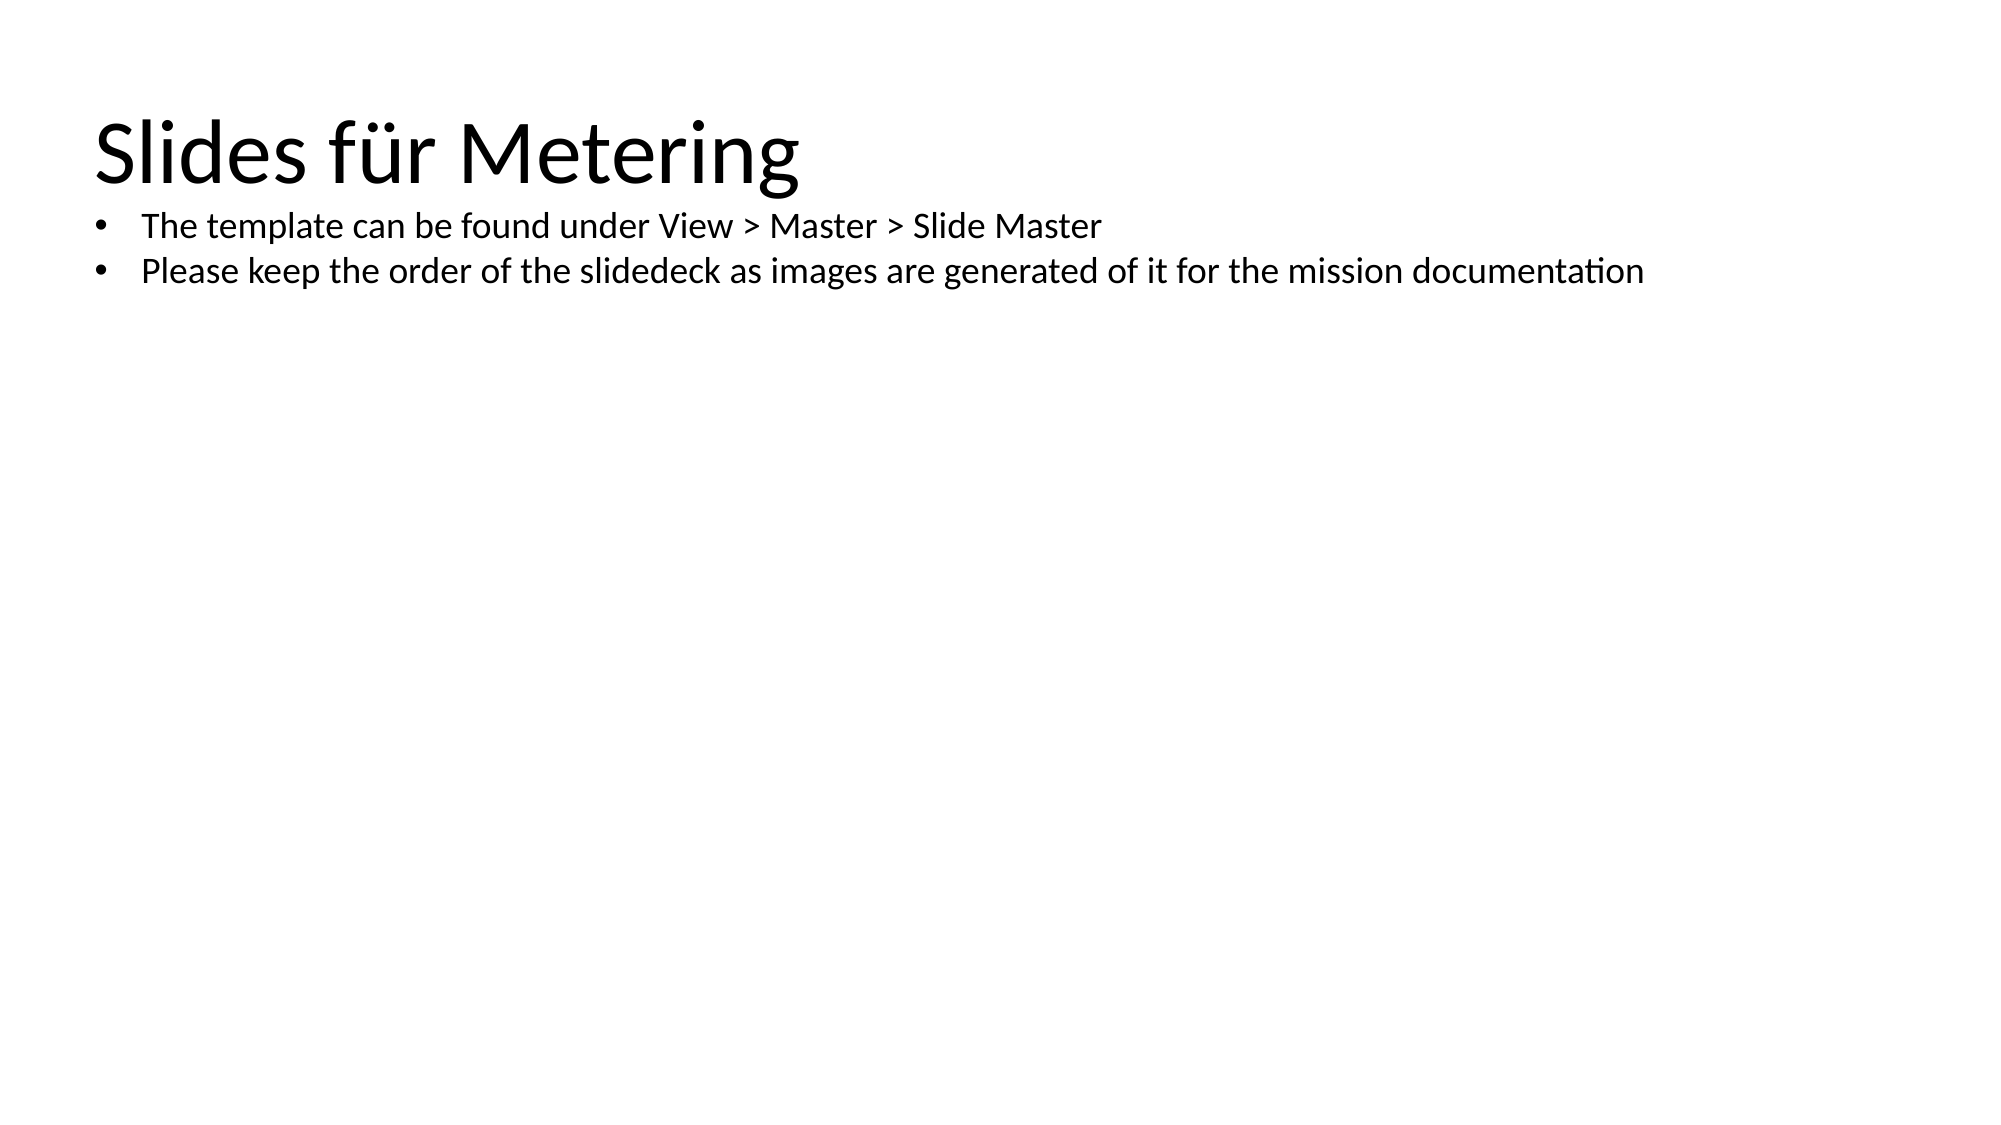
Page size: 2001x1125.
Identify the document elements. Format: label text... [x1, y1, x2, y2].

text_box Slides für Metering The template can be found under View > Master > Slide Master Please keep the order of the slidedeck as images are generated of it for the mission documentation [79, 84, 1662, 299]
